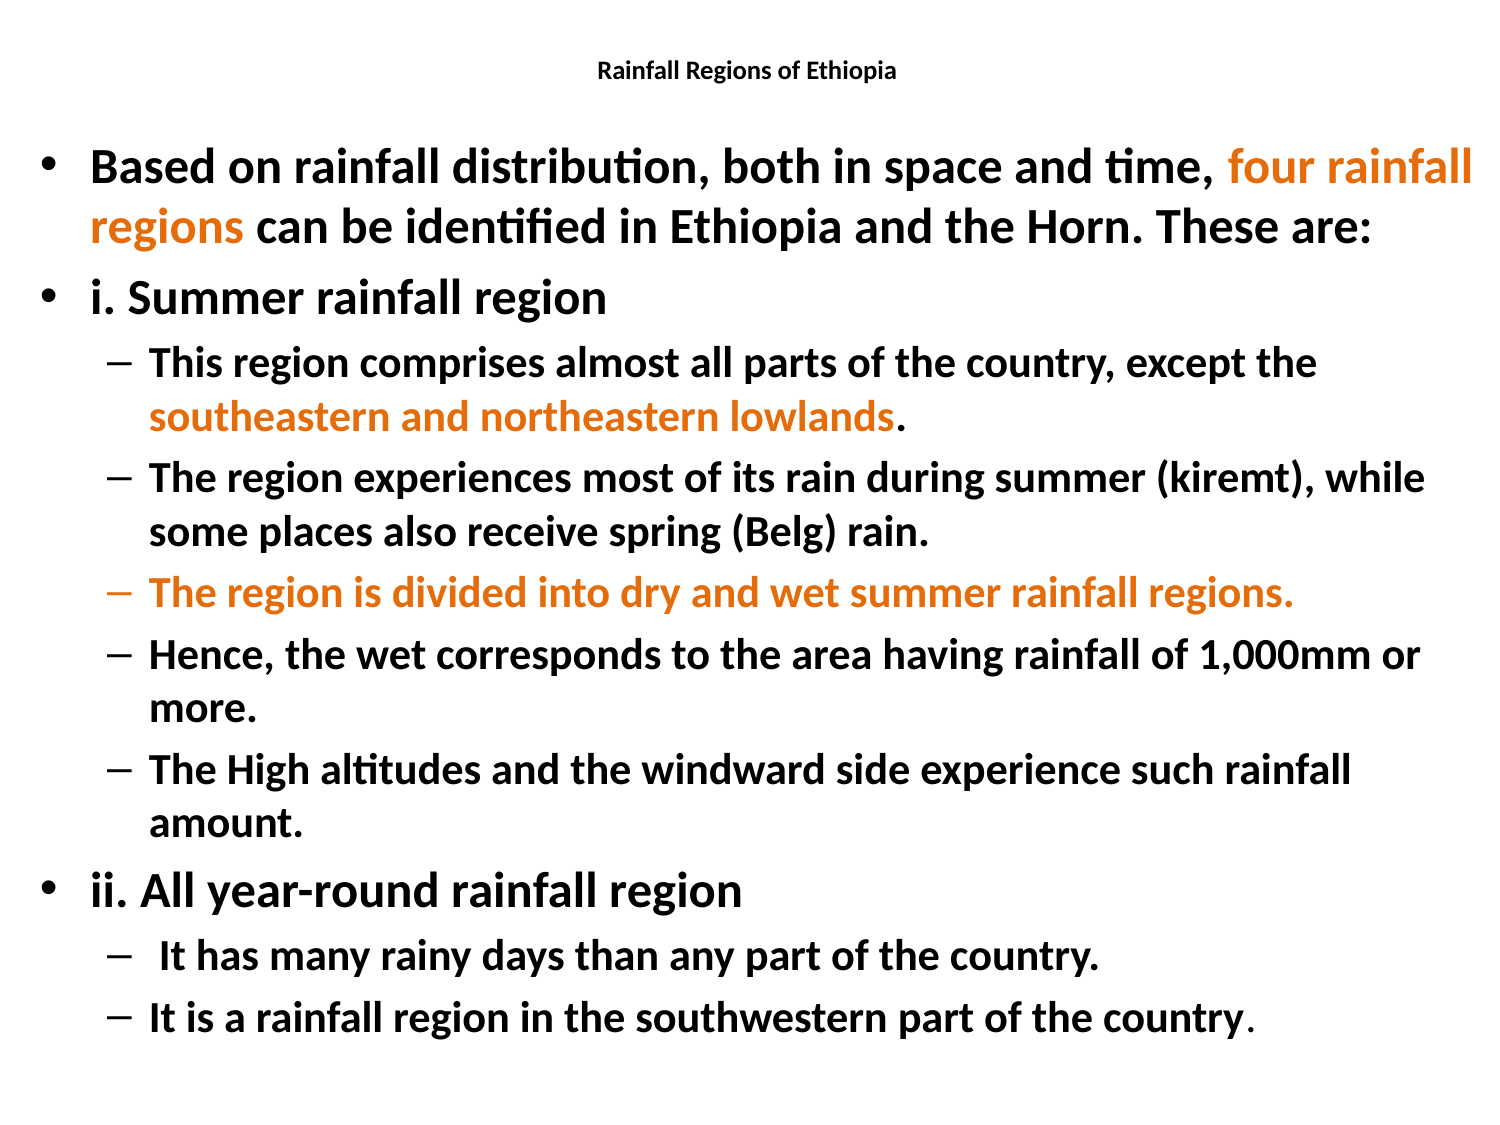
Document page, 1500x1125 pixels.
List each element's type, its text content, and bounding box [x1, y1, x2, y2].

list Based on rainfall distribution, both in space and time, four rainfall regions can be identified in Ethiopia and the Horn. These are: i. Summer rainfall region This region comprises almost all parts of the country, except the southeastern and northeastern lowlands. The region experiences most of its rain during summer (kiremt), while some places also receive spring (Belg) rain. The region is divided into dry and wet summer rainfall regions. Hence, the wet corresponds to the area having rainfall of 1,000mm or more. The High altitudes and the windward side experience such rainfall amount. ii. All year-round rainfall region It has many rainy days than any part of the country. It is a rainfall region in the southwestern part of the country. [24, 125, 1500, 1113]
title Rainfall Regions of Ethiopia [75, 12, 1425, 125]
